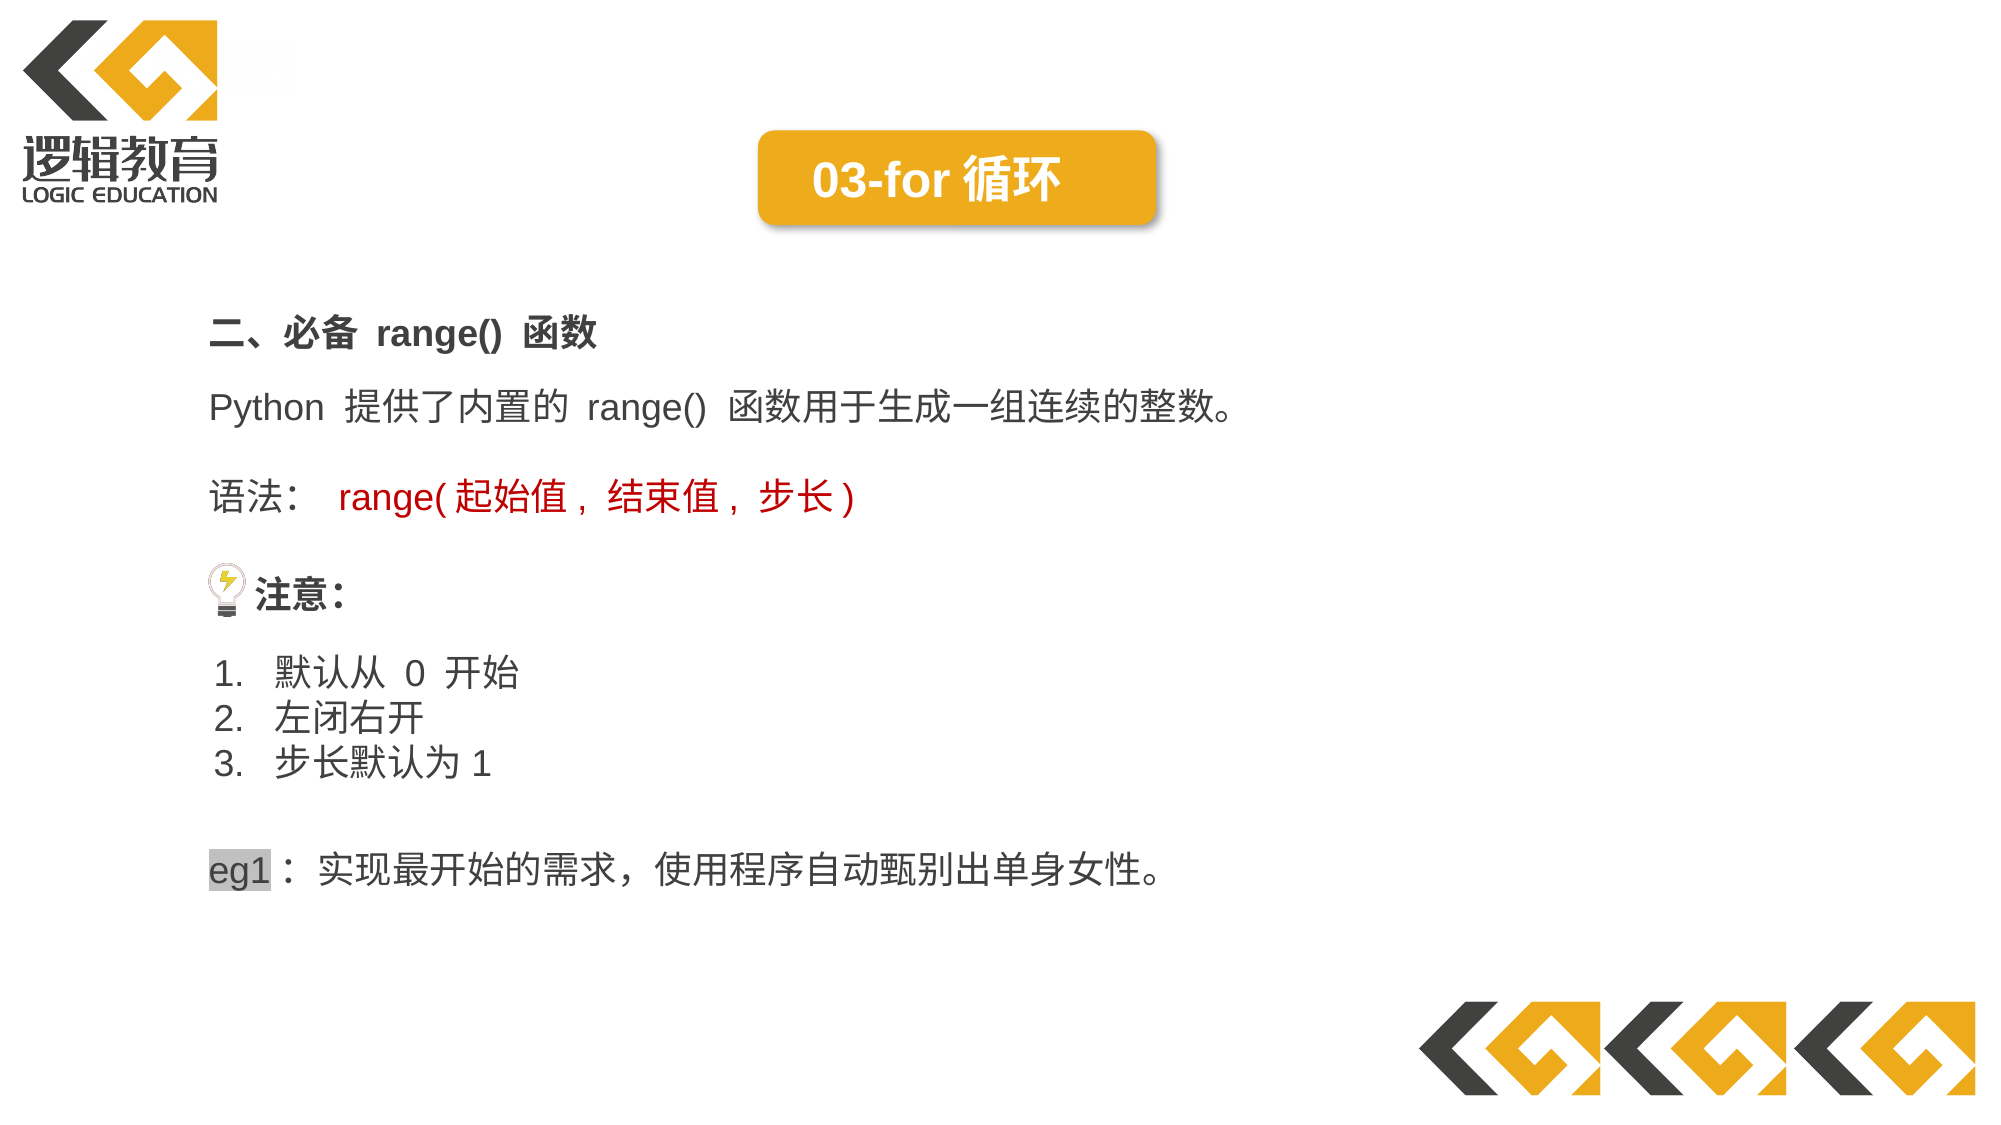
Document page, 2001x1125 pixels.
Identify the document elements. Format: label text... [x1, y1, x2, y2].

text_box Python 提供了内置的 range() 函数用于生成一组连续的整数。 语法： range(起始值, 结束值, 步长) [193, 375, 1770, 526]
text_box 二、必备 range() 函数 [193, 301, 1017, 361]
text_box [200, 563, 1426, 624]
text_box 03-for循环 [797, 139, 1124, 215]
picture [1394, 940, 2000, 1125]
text_box 1. 默认从 0 开始 2. 左闭右开 3. 步长默认为1 [198, 641, 1862, 792]
text_box eg1：实现最开始的需求，使用程序自动甄别出单身女性。 [193, 838, 1858, 899]
picture [0, 0, 304, 224]
text_box [757, 130, 1157, 226]
